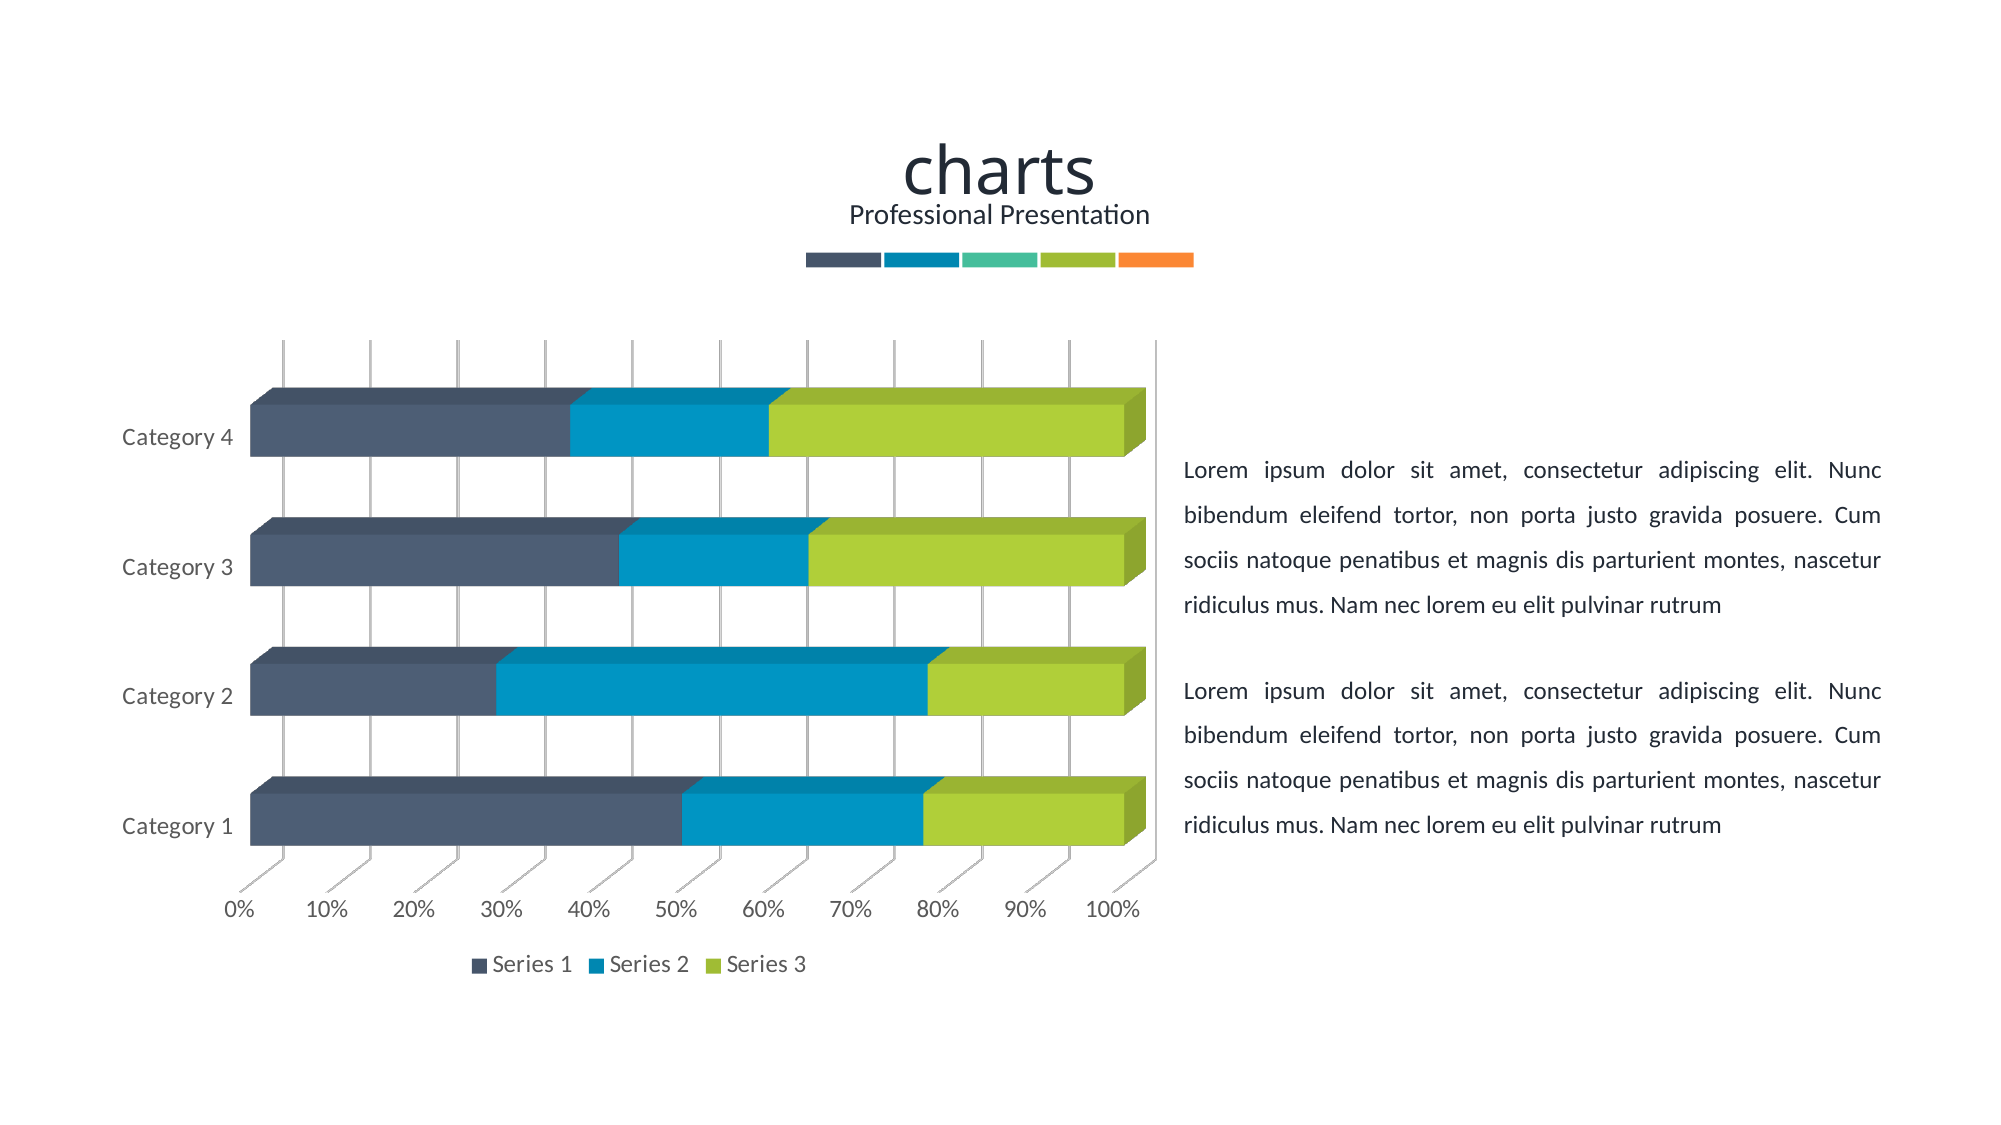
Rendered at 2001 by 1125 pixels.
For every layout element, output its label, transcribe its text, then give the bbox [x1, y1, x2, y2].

text_box Lorem ipsum dolor sit amet, consectetur adipiscing elit. Nunc bibendum eleifend tortor, non porta justo gravida posuere. Cum sociis natoque penatibus et magnis dis parturient montes, nascetur ridiculus mus. Nam nec lorem eu elit pulvinar rutrum [1194, 651, 1898, 847]
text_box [0, 120, 2000, 268]
text_box Lorem ipsum dolor sit amet, consectetur adipiscing elit. Nunc bibendum eleifend tortor, non porta justo gravida posuere. Cum sociis natoque penatibus et magnis dis parturient montes, nascetur ridiculus mus. Nam nec lorem eu elit pulvinar rutrum [1194, 431, 1898, 626]
chart [84, 327, 1194, 985]
